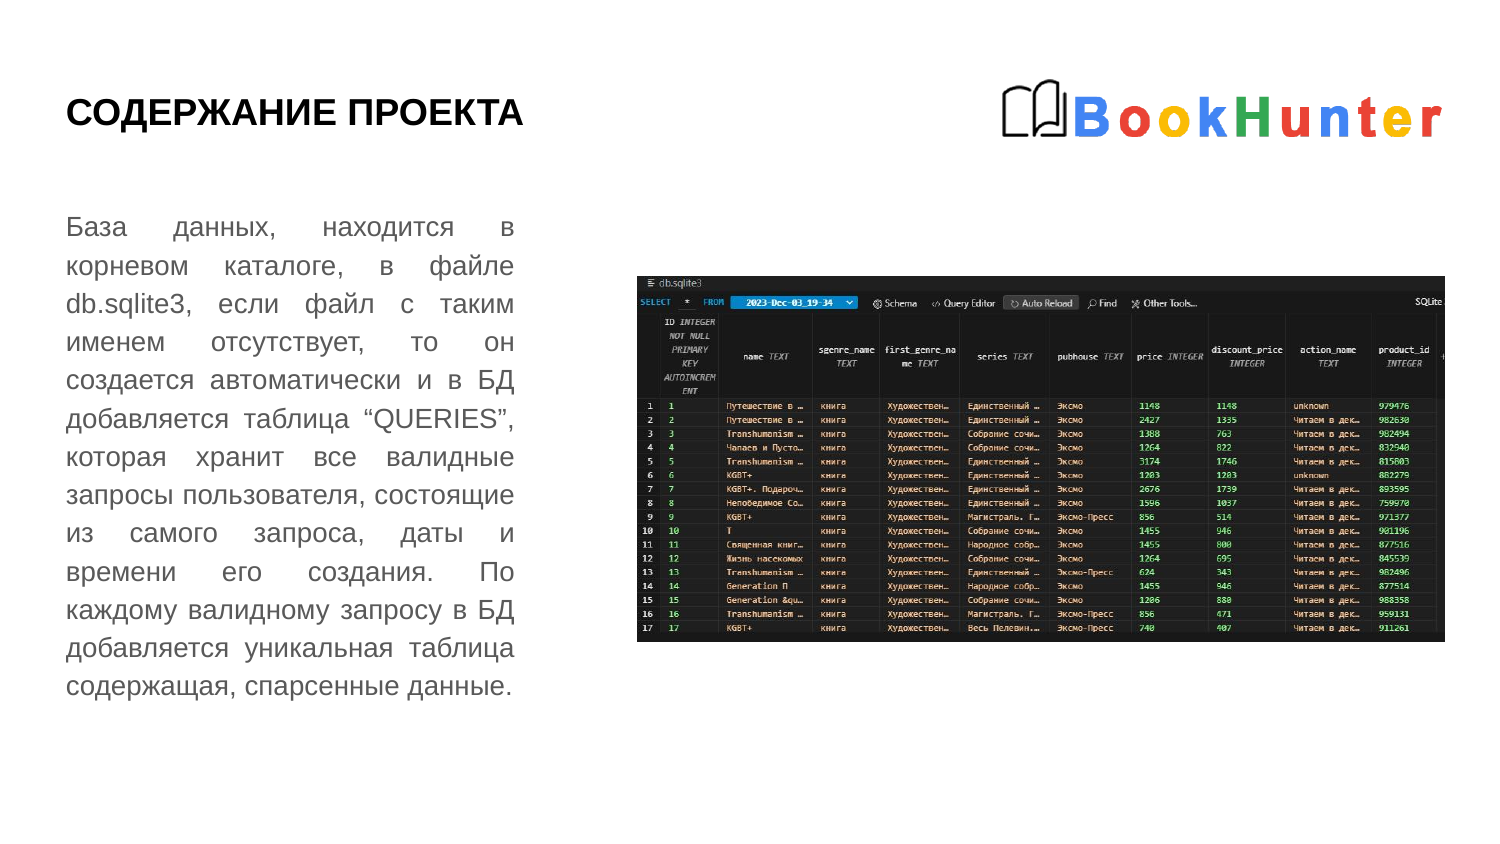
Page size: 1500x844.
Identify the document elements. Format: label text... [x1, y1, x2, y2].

picture [995, 72, 1449, 149]
text_box База данных, находится в корневом каталоге, в файле db.sqlite3, если файл с таким именем отсутствует, то он создается автоматически и в БД добавляется таблица “QUERIES”, которая хранит все валидные запросы пользователя, состоящие из самого запроса, даты и времени его создания. По каждому валидному запросу в БД добавляется уникальная таблица содержащая, спарсенные данные. [51, 188, 531, 750]
text_box СОДЕРЖАНИЕ ПРОЕКТА [51, 72, 1449, 244]
picture [637, 276, 1446, 643]
